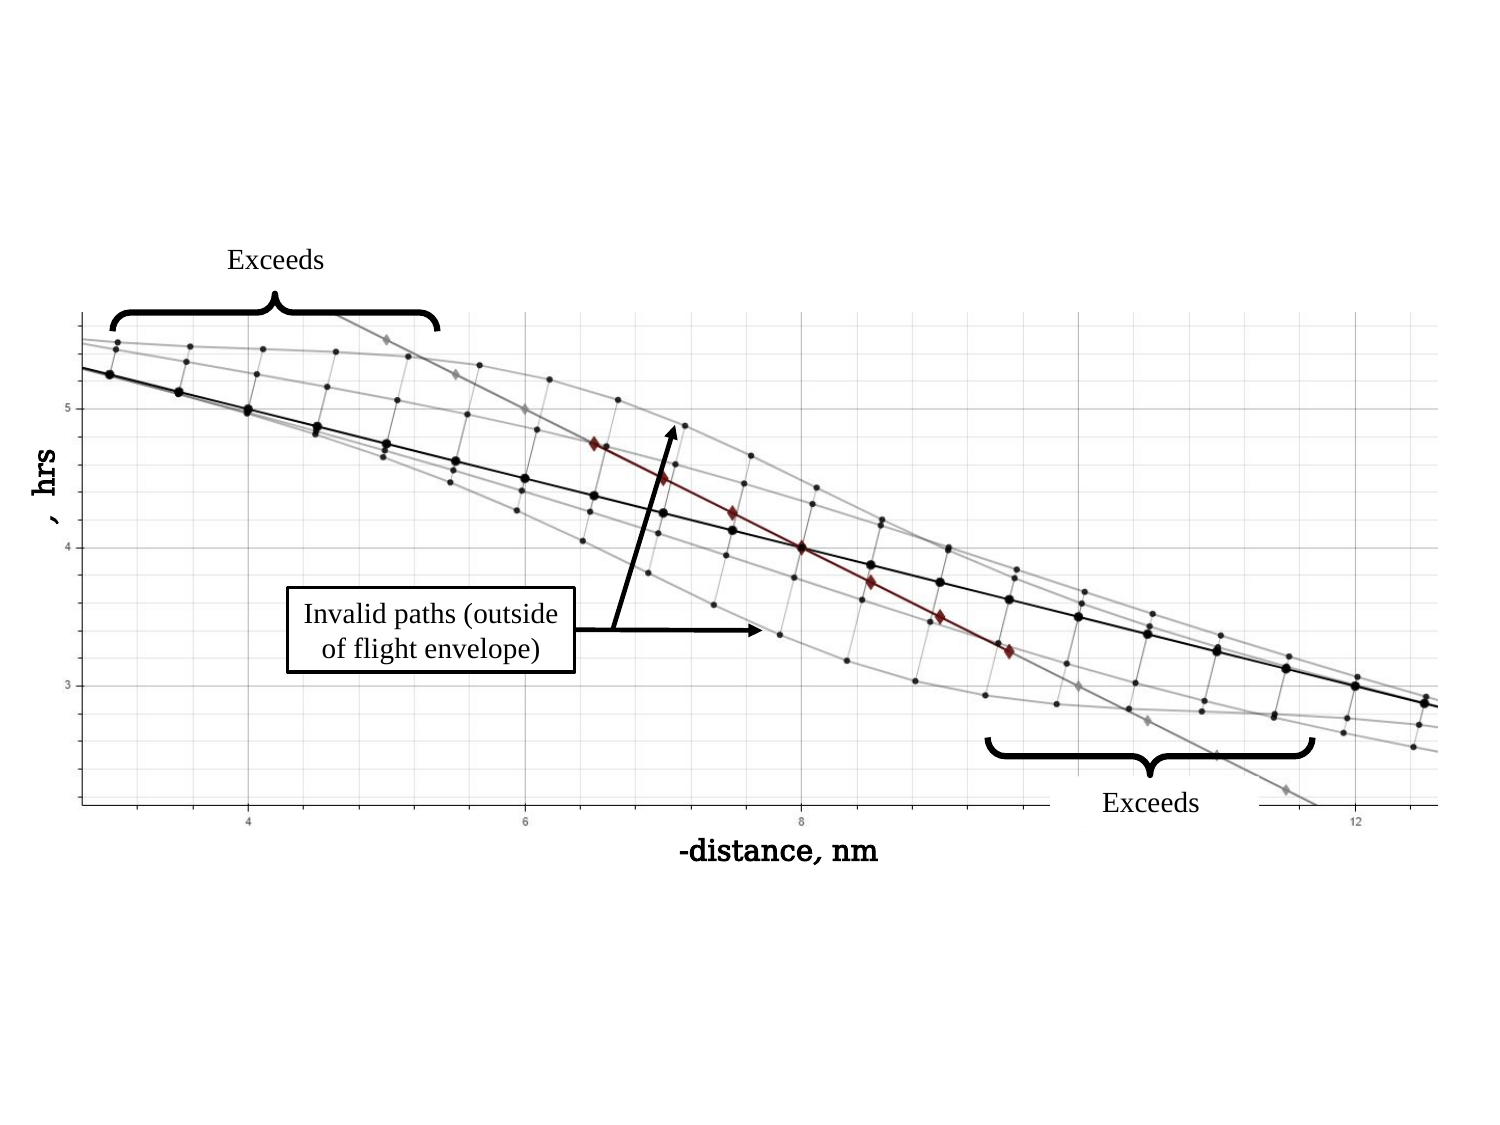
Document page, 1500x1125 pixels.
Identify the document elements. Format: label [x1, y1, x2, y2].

picture [62, 312, 1438, 836]
text_box [612, 424, 676, 631]
text_box [264, 293, 286, 310]
